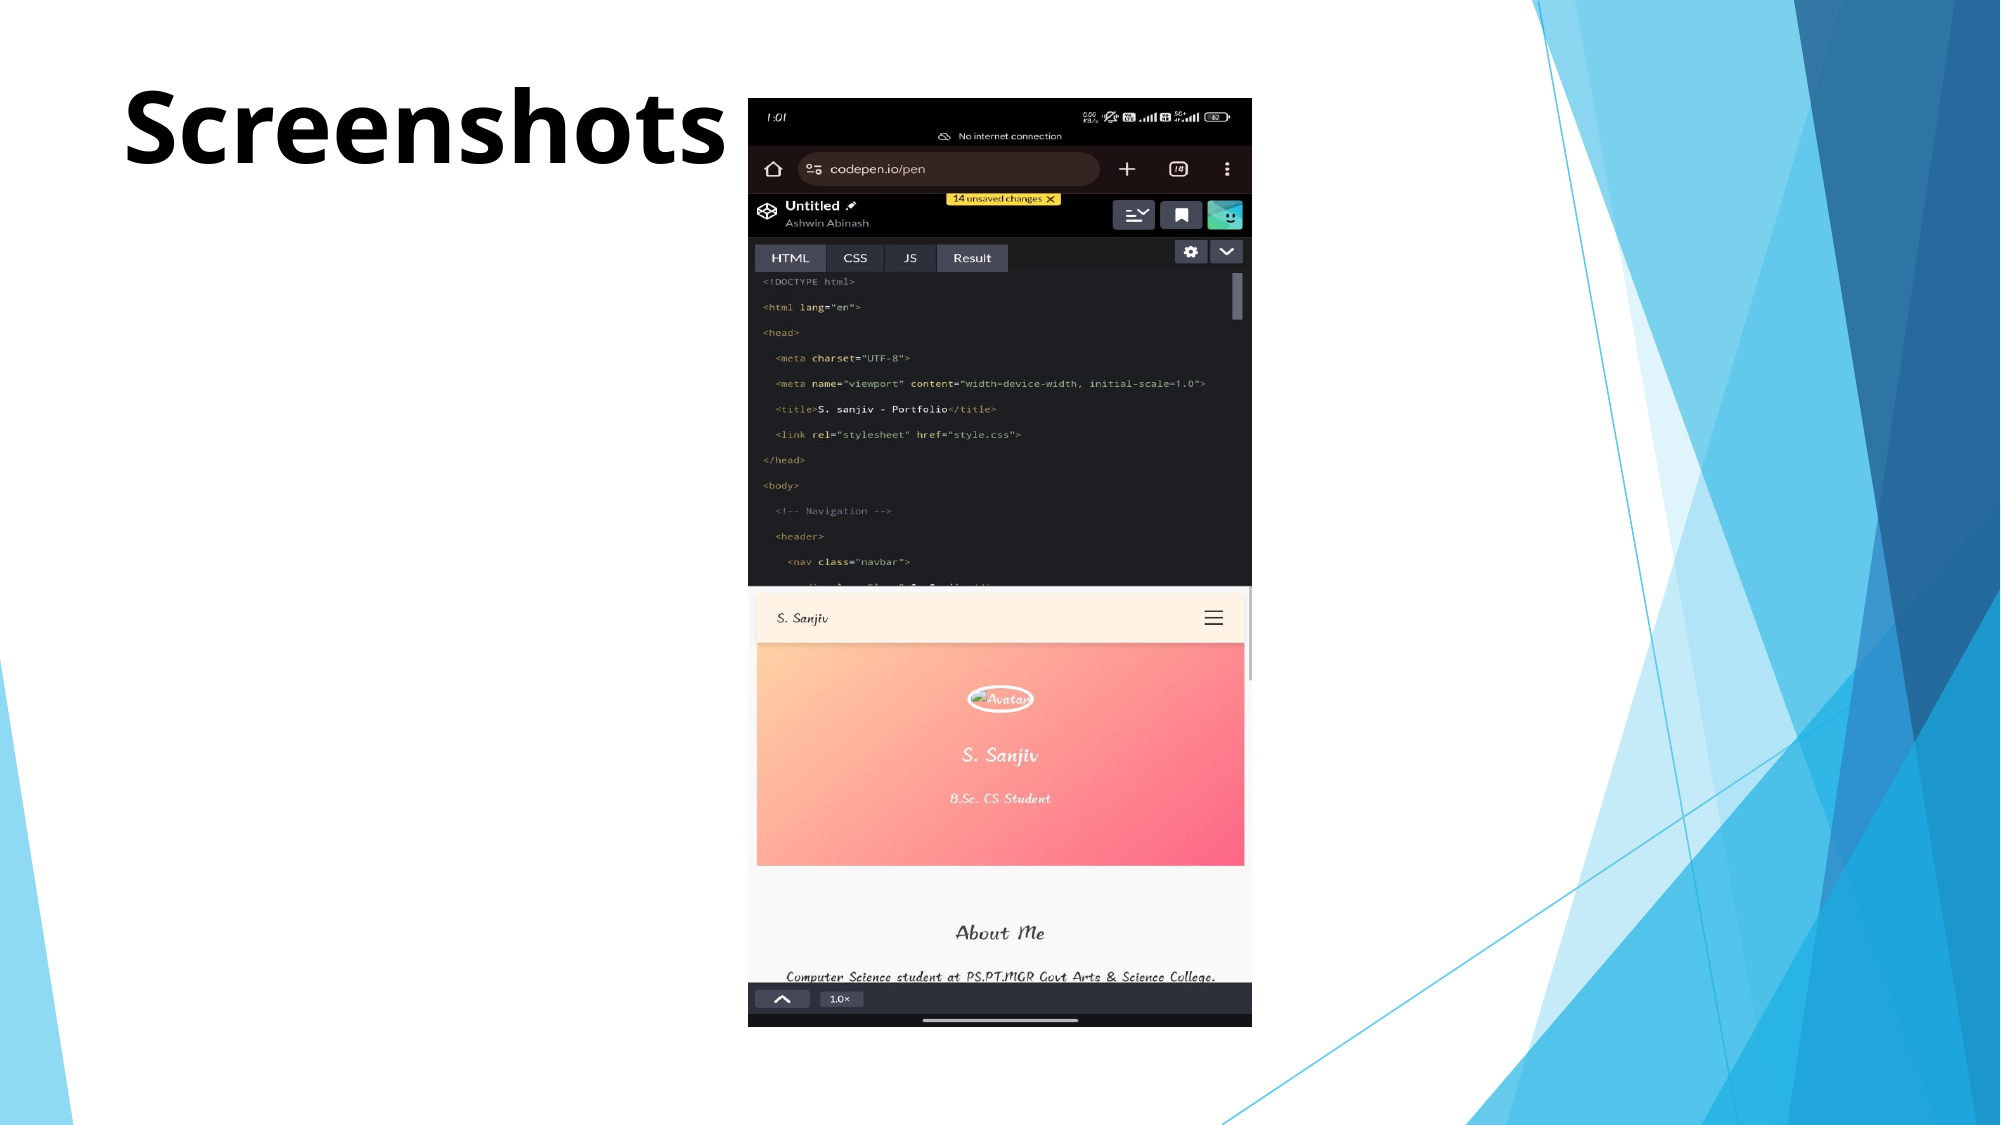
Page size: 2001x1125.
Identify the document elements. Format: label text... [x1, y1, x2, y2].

title Screenshots [123, 63, 1877, 188]
picture [748, 98, 1252, 1027]
